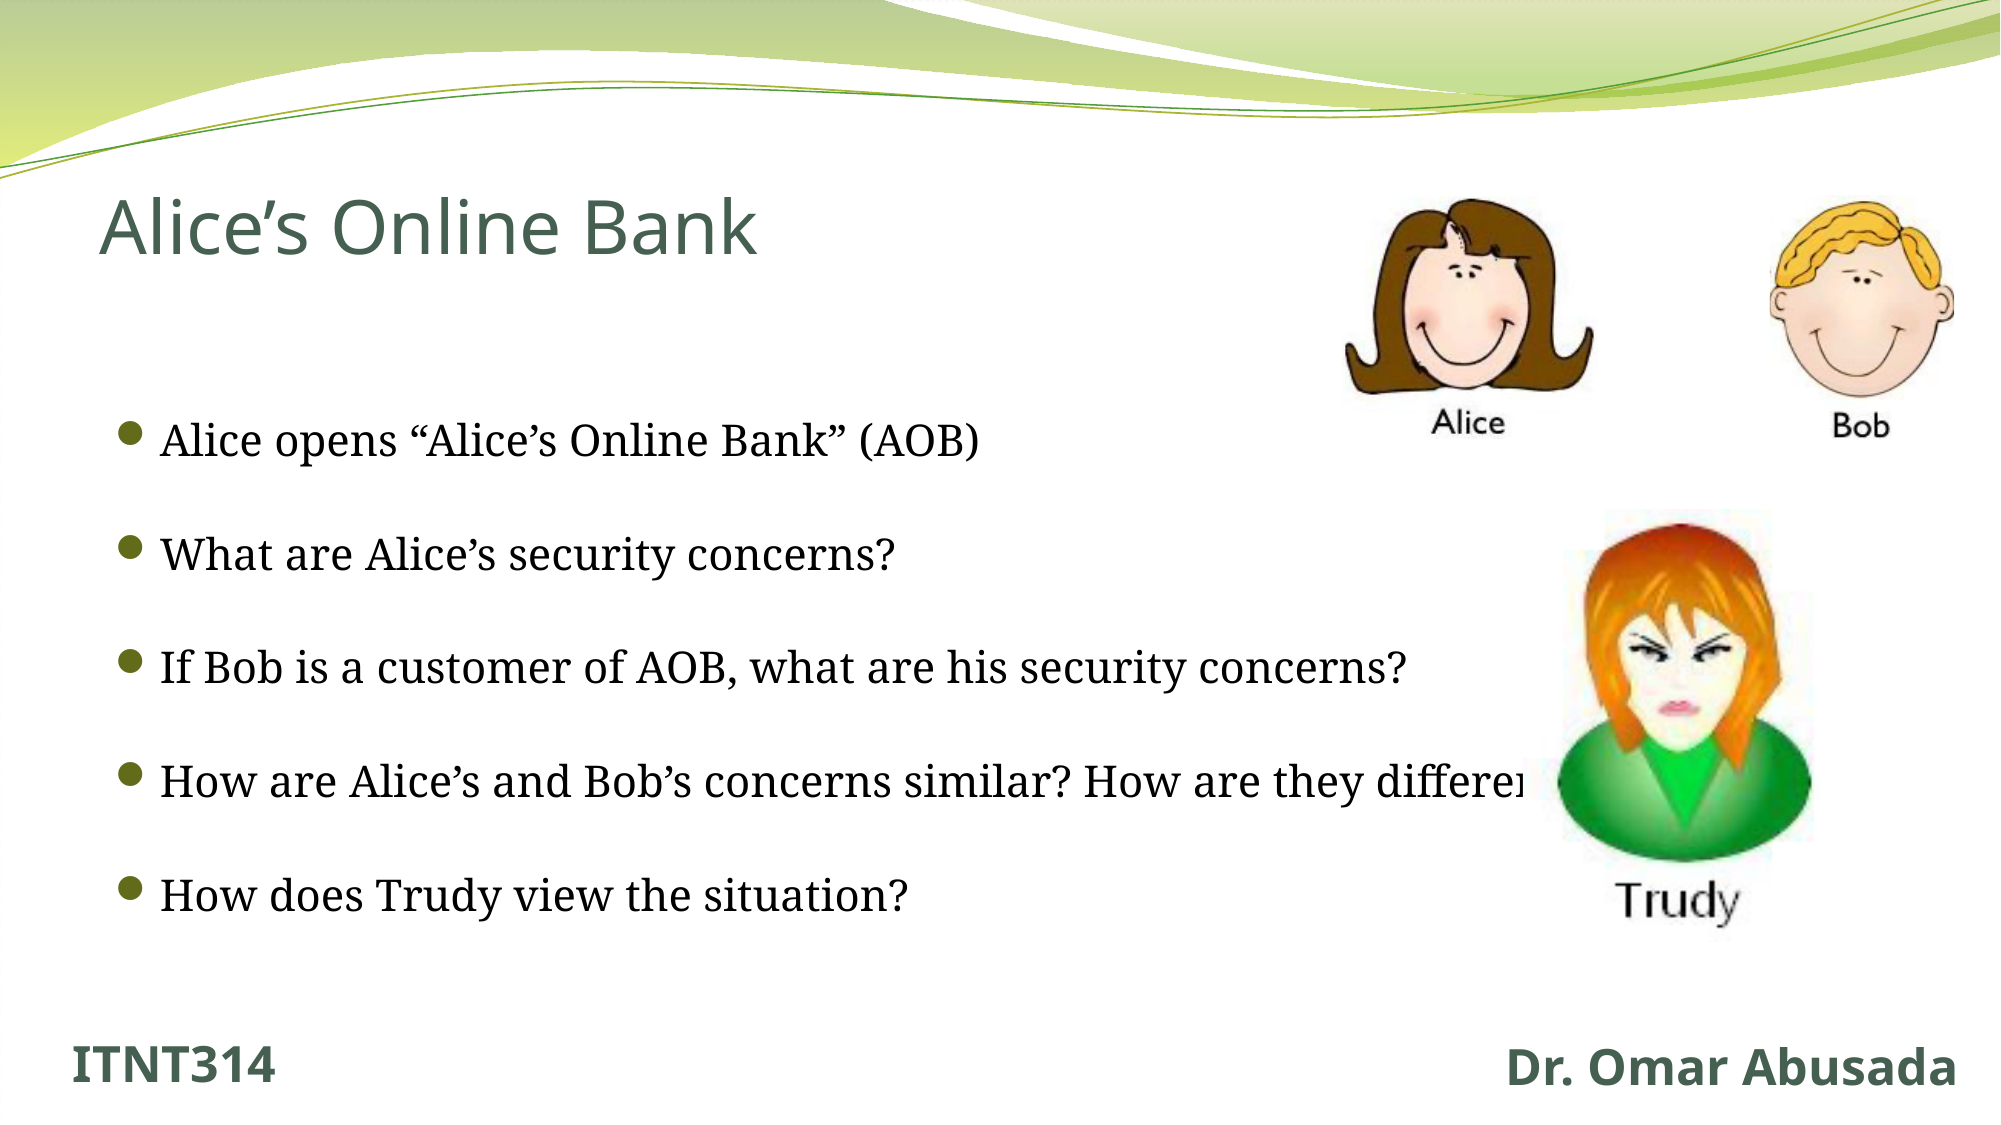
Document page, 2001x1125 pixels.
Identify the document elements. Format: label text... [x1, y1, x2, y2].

text_box Dr. Omar Abusada [1474, 1028, 2000, 1125]
picture [1341, 196, 1598, 439]
text_box ITNT314 [41, 1025, 318, 1119]
picture [1522, 509, 1843, 942]
list Alice opens “Alice’s Online Bank” (AOB) What are Alice’s security concerns? If Bob is a customer of AOB, what are his security concerns? How are Alice’s and Bob’s concerns similar? How are they different? How does Trudy view the situation? [99, 352, 1920, 1084]
title Alice’s Online Bank [99, 174, 947, 270]
picture [1769, 194, 1955, 440]
